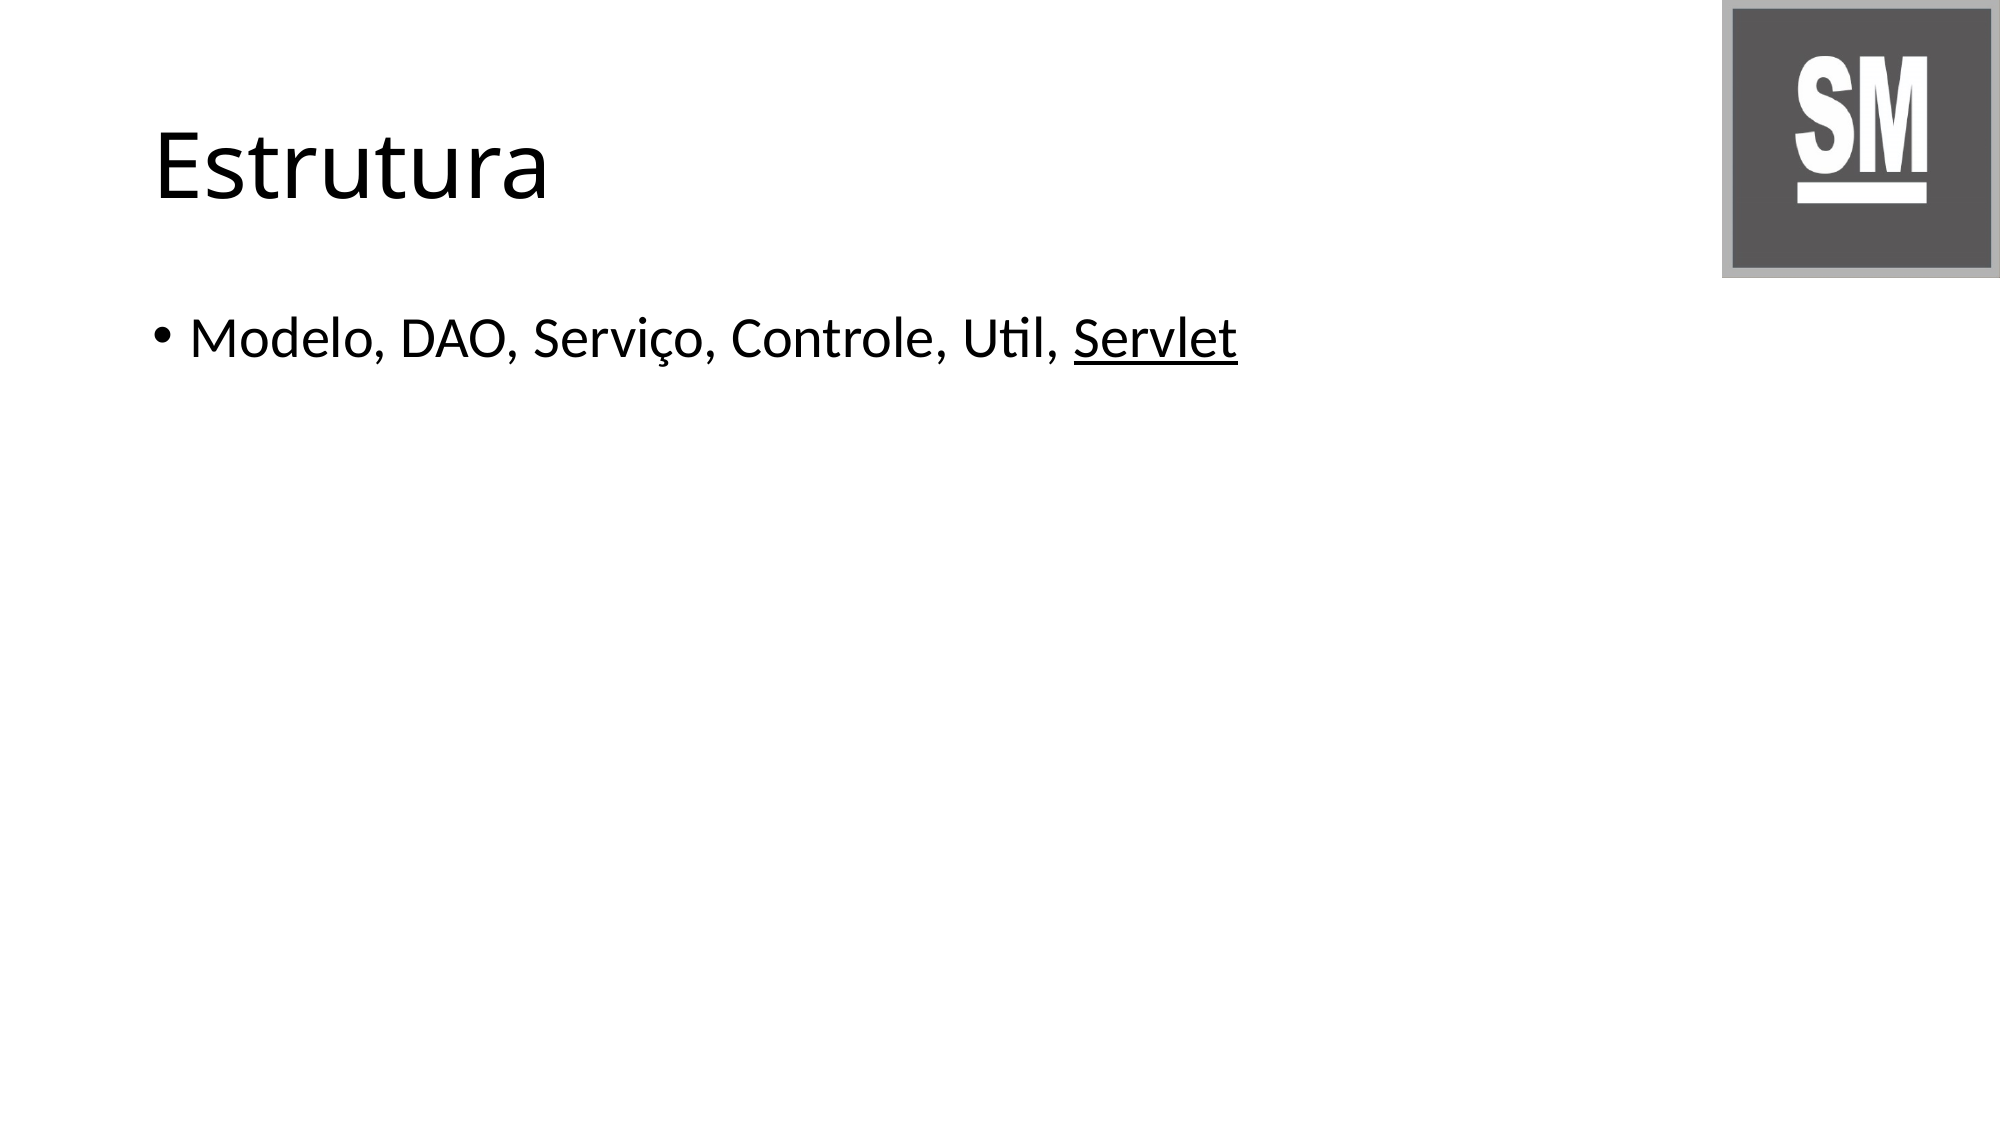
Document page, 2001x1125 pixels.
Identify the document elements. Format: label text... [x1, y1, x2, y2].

title Estrutura [137, 59, 1722, 278]
list Modelo, DAO, Serviço, Controle, Util, Servlet [137, 299, 1863, 1014]
picture [1722, 0, 2000, 278]
